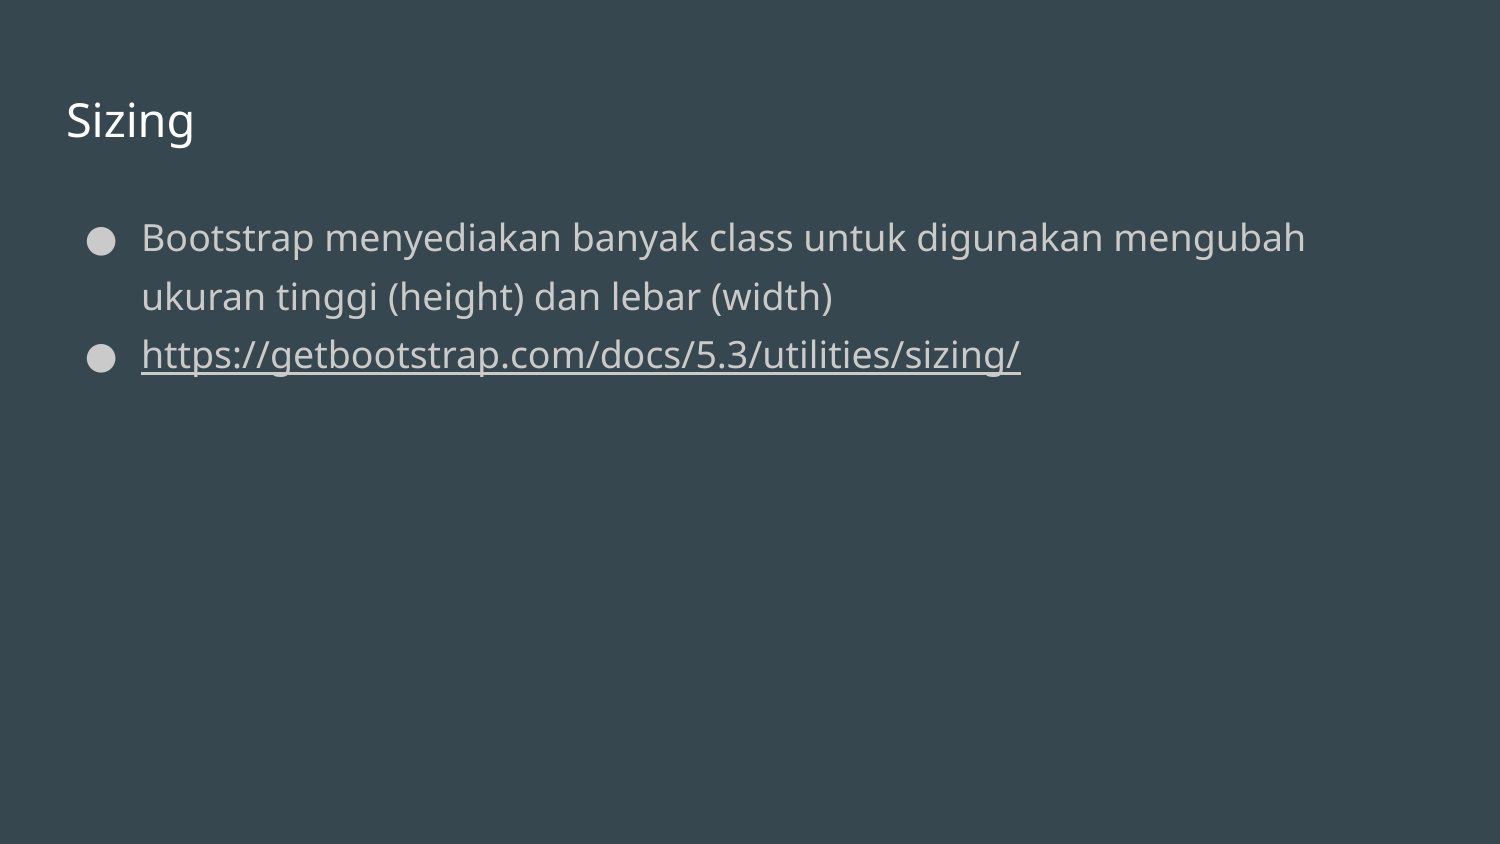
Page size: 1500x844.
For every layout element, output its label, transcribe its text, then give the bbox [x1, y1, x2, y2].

title Sizing [51, 72, 1449, 167]
list Bootstrap menyediakan banyak class untuk digunakan mengubah ukuran tinggi (height) dan lebar (width) https://getbootstrap.com/docs/5.3/utilities/sizing/ [51, 189, 1449, 750]
